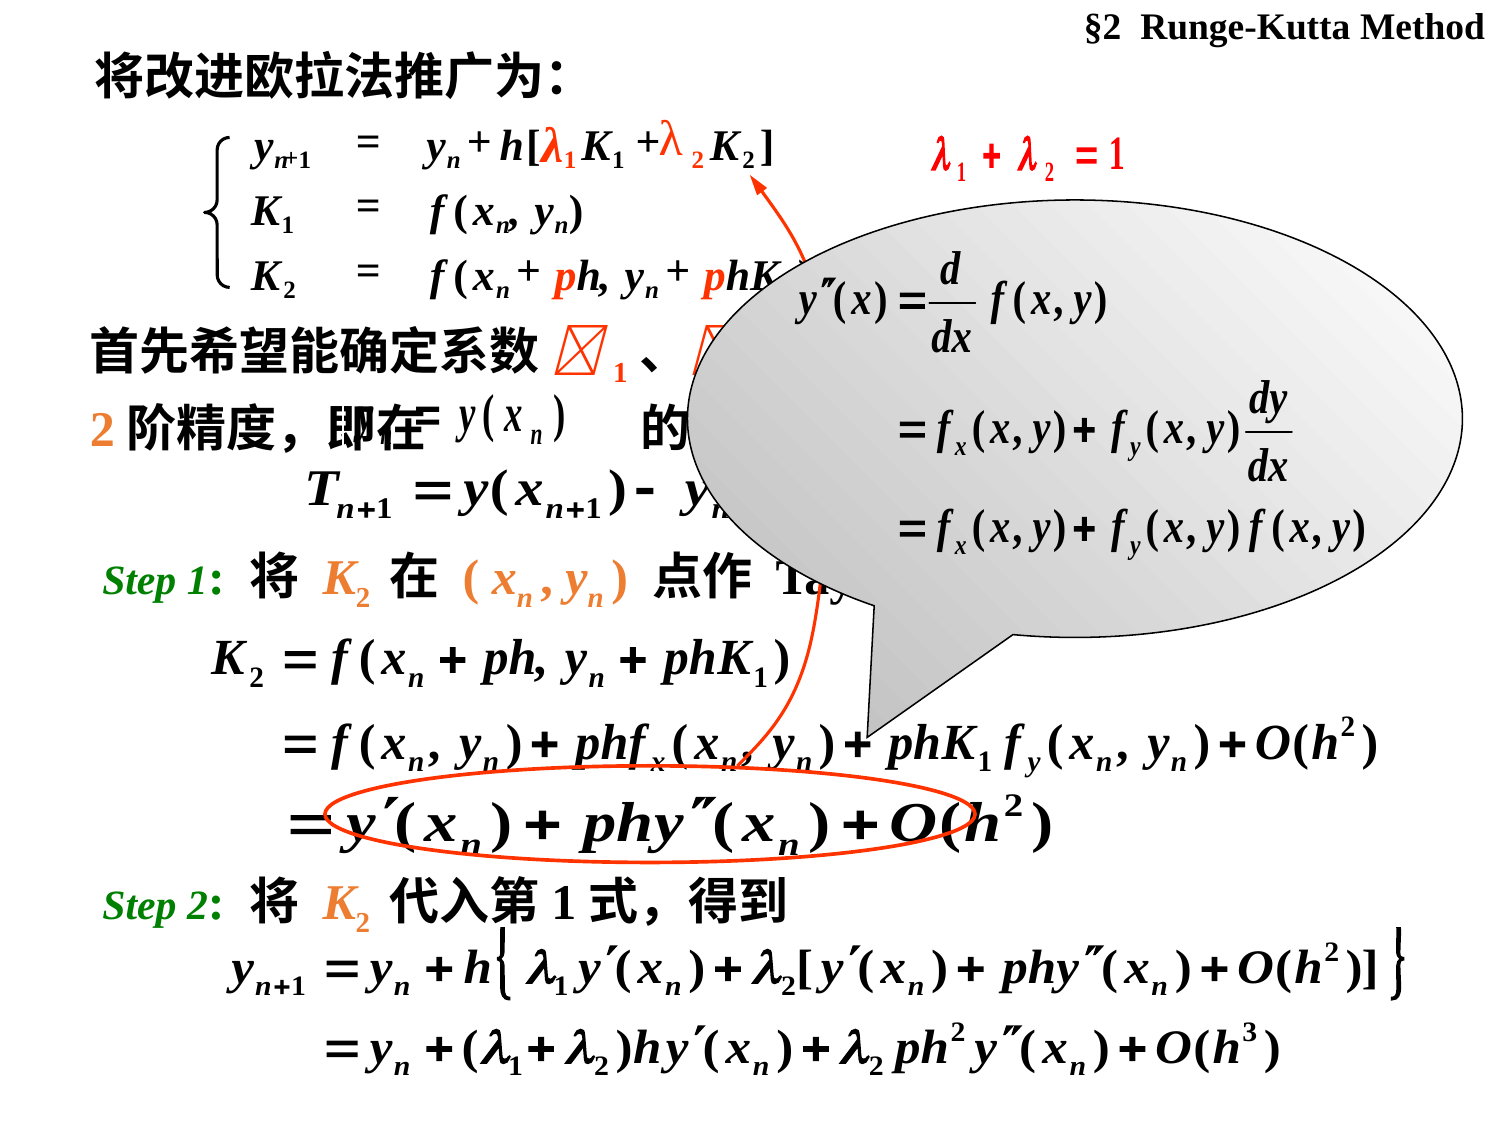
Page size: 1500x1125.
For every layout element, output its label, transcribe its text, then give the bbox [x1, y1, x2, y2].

text_box Step 1: 将 K2 在 ( xn , yn ) 点作 Taylor 展开 [87, 537, 324, 621]
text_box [274, 780, 1063, 870]
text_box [975, 638, 1388, 788]
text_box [687, 199, 1463, 638]
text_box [217, 927, 1413, 1085]
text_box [324, 304, 975, 863]
text_box §2 Runge-Kutta Method [962, 0, 1500, 50]
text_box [74, 312, 324, 532]
text_box Step 2: 将 K2 代入第1式，得到 [87, 862, 900, 946]
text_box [201, 622, 324, 788]
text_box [79, 37, 1138, 304]
